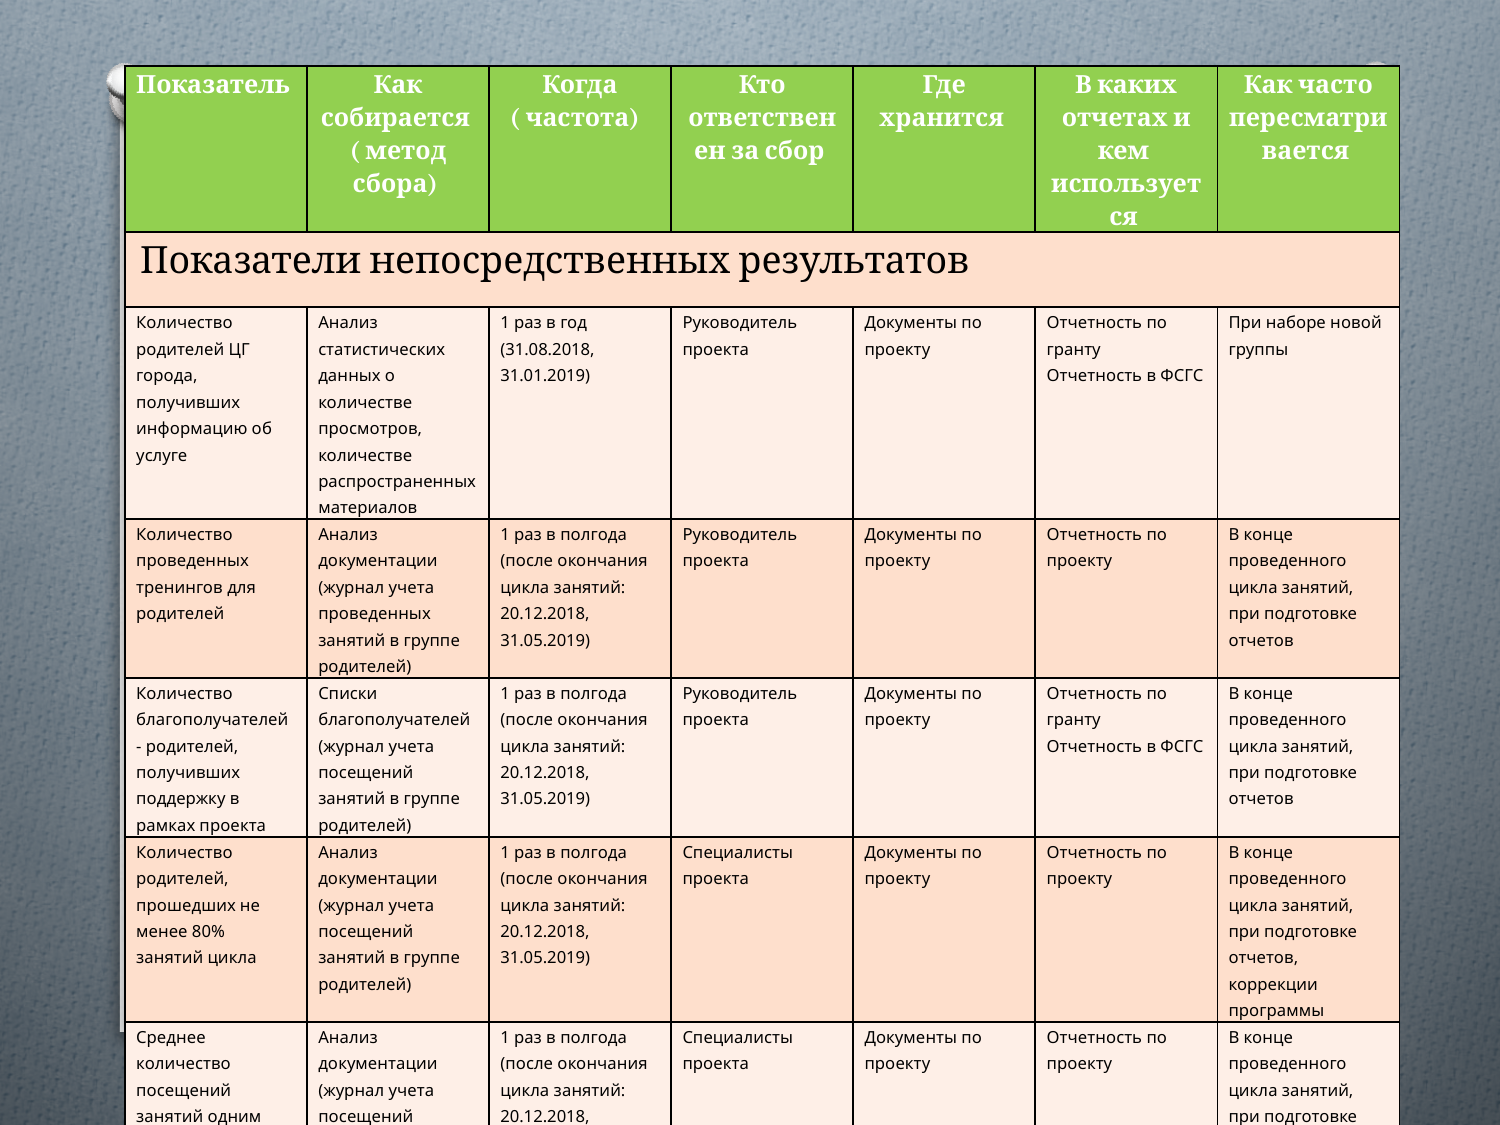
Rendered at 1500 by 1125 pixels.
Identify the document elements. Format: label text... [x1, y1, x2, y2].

table_cell Количество проведенных тренингов для родителей [126, 520, 306, 677]
table_cell 1 раз в полгода (после окончания цикла занятий: 20.12.2018, 31.05.2019) [490, 520, 670, 677]
table_cell Списки благополучателей (журнал учета посещений занятий в группе родителей) [308, 679, 488, 836]
table_cell Руководитель проекта [672, 520, 852, 677]
table_cell В конце проведенного цикла занятий, при подготовке отчетов [1218, 520, 1399, 677]
table_cell Анализ документации (журнал учета посещений занятий в группе родителей) [308, 1023, 488, 1125]
table_header Когда ( частота) [490, 67, 670, 231]
table_cell Документы по проекту [854, 520, 1034, 677]
table_cell Отчетность по проекту [1036, 838, 1217, 1021]
table_header Как собирается ( метод сбора) [308, 67, 488, 231]
table_cell 1 раз в год (31.08.2018, 31.01.2019) [490, 308, 670, 518]
table_cell Отчетность по гранту Отчетность в ФСГС [1036, 308, 1217, 518]
table_cell Руководитель проекта [672, 308, 852, 518]
table_cell Документы по проекту [854, 1023, 1034, 1125]
table_cell Анализ документации (журнал учета посещений занятий в группе родителей) [308, 838, 488, 1021]
table_cell Специалисты проекта [672, 1023, 852, 1125]
table_header Кто ответственен за сбор [672, 67, 852, 231]
table_cell Количество родителей, прошедших не менее 80% занятий цикла [126, 838, 306, 1021]
table_header В каких отчетах и кем используется [1036, 67, 1217, 231]
table_header Где хранится [854, 67, 1034, 231]
table_cell 1 раз в полгода (после окончания цикла занятий: 20.12.2018, 31.05.2019) [490, 838, 670, 1021]
table_cell Количество благополучателей - родителей, получивших поддержку в рамках проекта [126, 679, 306, 836]
table_cell Количество родителей ЦГ города, получивших информацию об услуге [126, 308, 306, 518]
table_cell 1 раз в полгода (после окончания цикла занятий: 20.12.2018, 31.05.2019) [490, 1023, 670, 1125]
table_cell При наборе новой группы [1218, 308, 1399, 518]
table_cell Среднее количество посещений занятий одним родителем [126, 1023, 306, 1125]
table_cell В конце проведенного цикла занятий, при подготовке отчетов [1218, 679, 1399, 836]
table_cell Отчетность по проекту [1036, 520, 1217, 677]
picture [1328, 35, 1439, 137]
table_cell Отчетность по гранту Отчетность в ФСГС [1036, 679, 1217, 836]
table_cell Специалисты проекта [672, 838, 852, 1021]
table_header Показатель [126, 67, 306, 231]
table_cell Показатели непосредственных результатов [126, 233, 1399, 306]
table_cell Отчетность по проекту [1036, 1023, 1217, 1125]
table_cell Анализ статистических данных о количестве просмотров, количестве распространенных материалов [308, 308, 488, 518]
table_header Как часто пересматривается [1218, 67, 1399, 231]
table_cell 1 раз в полгода (после окончания цикла занятий: 20.12.2018, 31.05.2019) [490, 679, 670, 836]
table_cell В конце проведенного цикла занятий, при подготовке отчетов [1218, 1023, 1399, 1125]
table_cell Руководитель проекта [672, 679, 852, 836]
table_cell В конце проведенного цикла занятий, при подготовке отчетов, коррекции программы [1218, 838, 1399, 1021]
table_cell Документы по проекту [854, 838, 1034, 1021]
table_cell Анализ документации (журнал учета проведенных занятий в группе родителей) [308, 520, 488, 677]
picture [75, 29, 192, 137]
table_cell Документы по проекту [854, 679, 1034, 836]
table_cell Документы по проекту [854, 308, 1034, 518]
